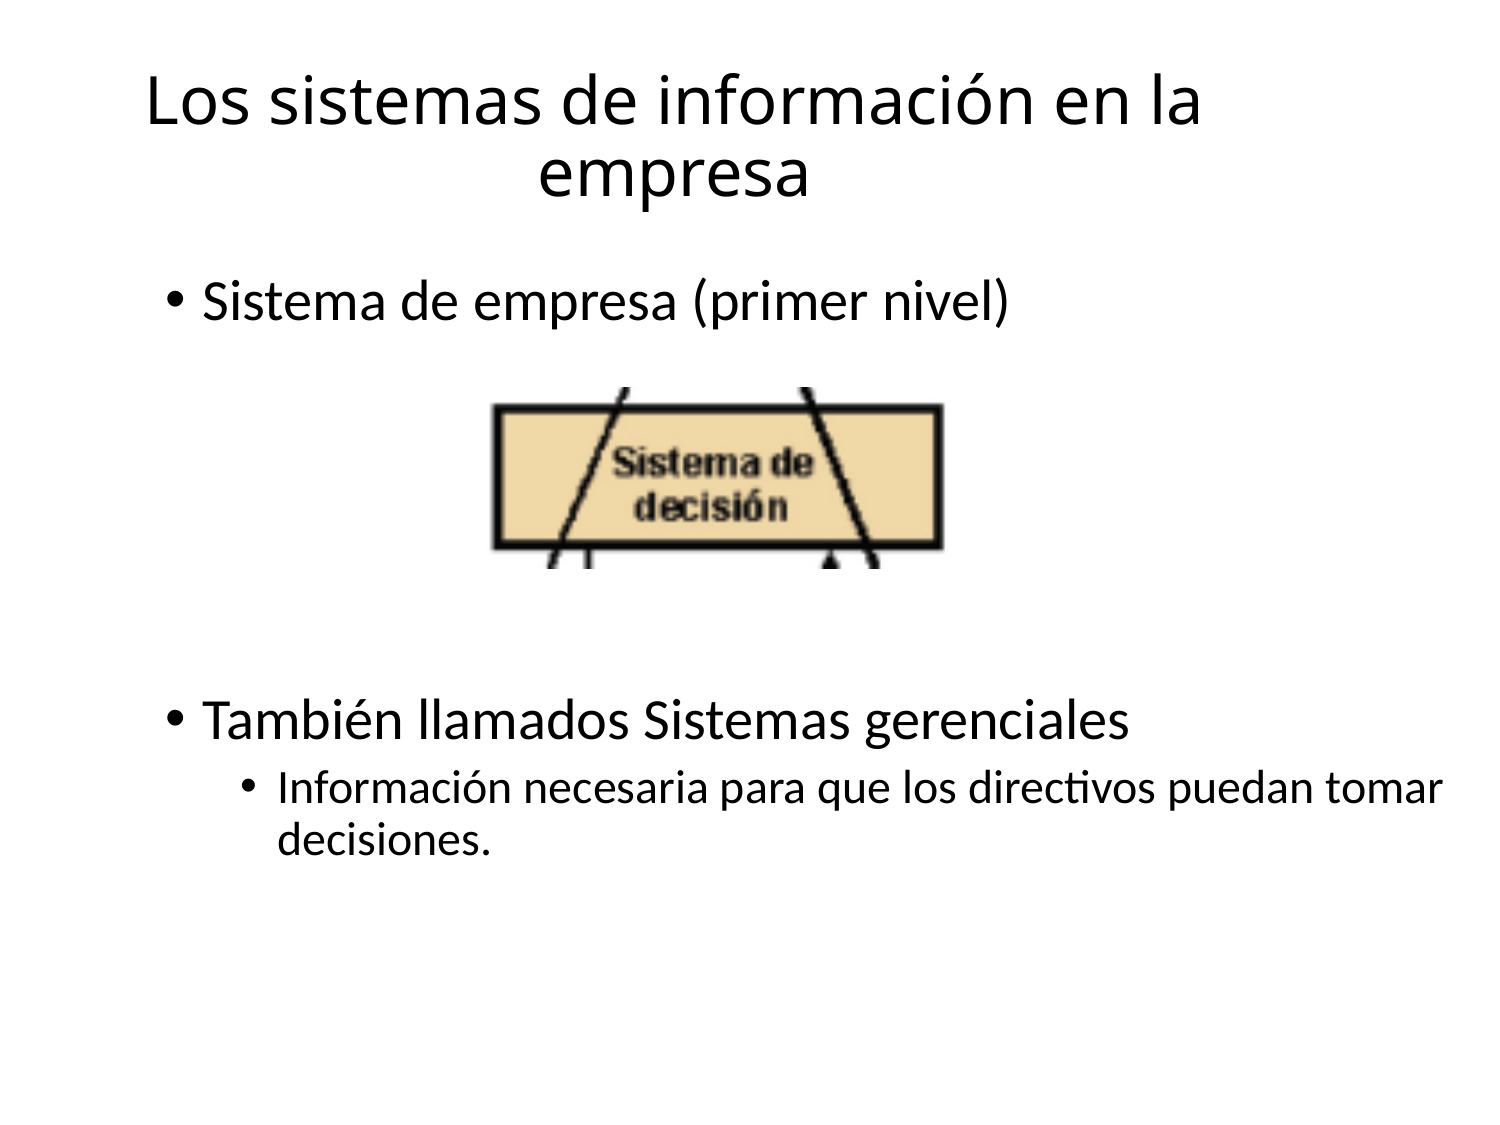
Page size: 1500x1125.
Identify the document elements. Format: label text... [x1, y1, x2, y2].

picture [474, 387, 963, 569]
list Sistema de empresa (primer nivel) También llamados Sistemas gerenciales Información necesaria para que los directivos puedan tomar decisiones. [150, 262, 1500, 1013]
title Los sistemas de información en la empresa [0, 45, 1350, 233]
